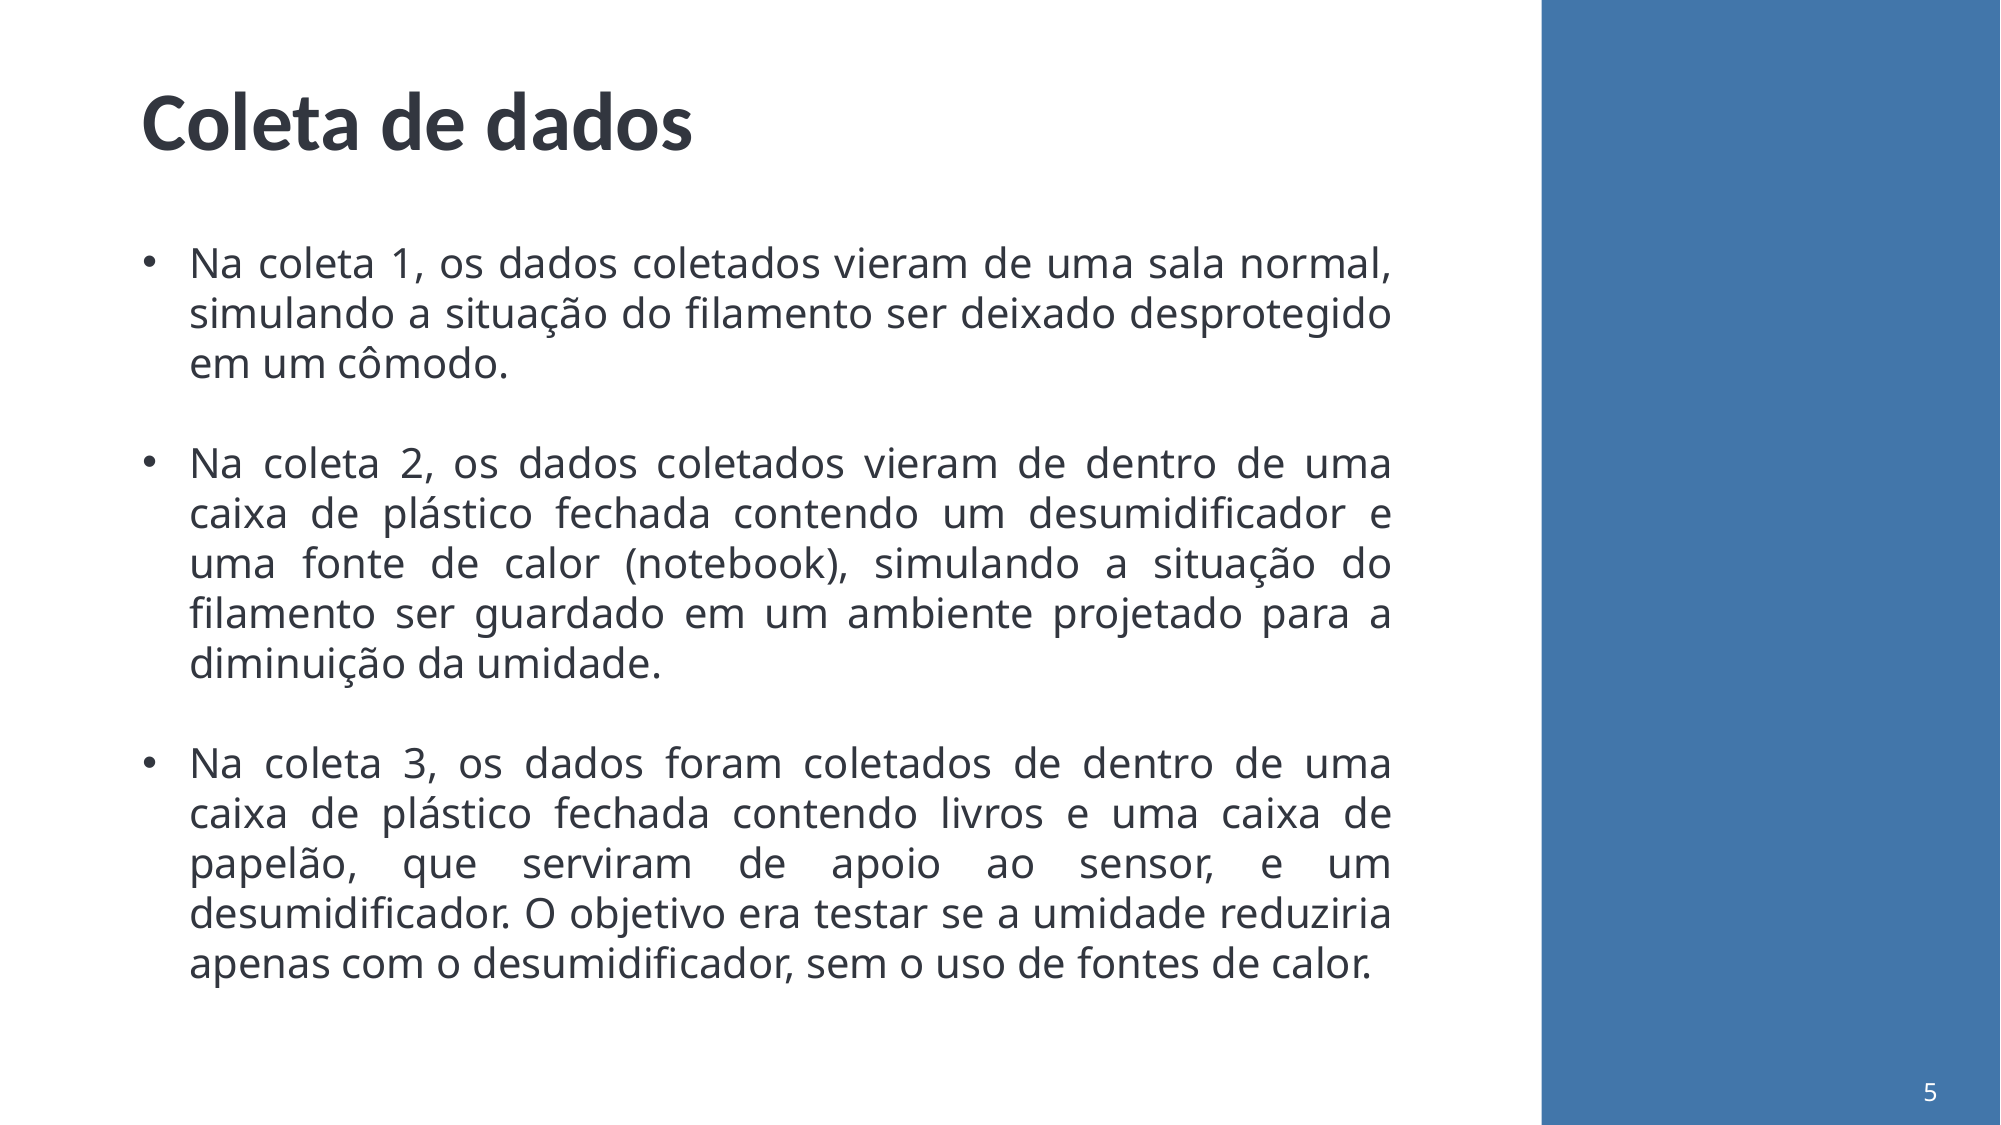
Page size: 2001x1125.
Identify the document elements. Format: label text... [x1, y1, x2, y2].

text_box Coleta de dados [127, 60, 718, 175]
text_box Na coleta 1, os dados coletados vieram de uma sala normal, simulando a situação do filamento ser deixado desprotegido em um cômodo. Na coleta 2, os dados coletados vieram de dentro de uma caixa de plástico fechada contendo um desumidificador e uma fonte de calor (notebook), simulando a situação do filamento ser guardado em um ambiente projetado para a diminuição da umidade. Na coleta 3, os dados foram coletados de dentro de uma caixa de plástico fechada contendo livros e uma caixa de papelão, que serviram de apoio ao sensor, e um desumidificador. O objetivo era testar se a umidade reduziria apenas com o desumidificador, sem o uso de fontes de calor. [127, 229, 1408, 1040]
text_box 5 [1908, 1069, 1970, 1104]
